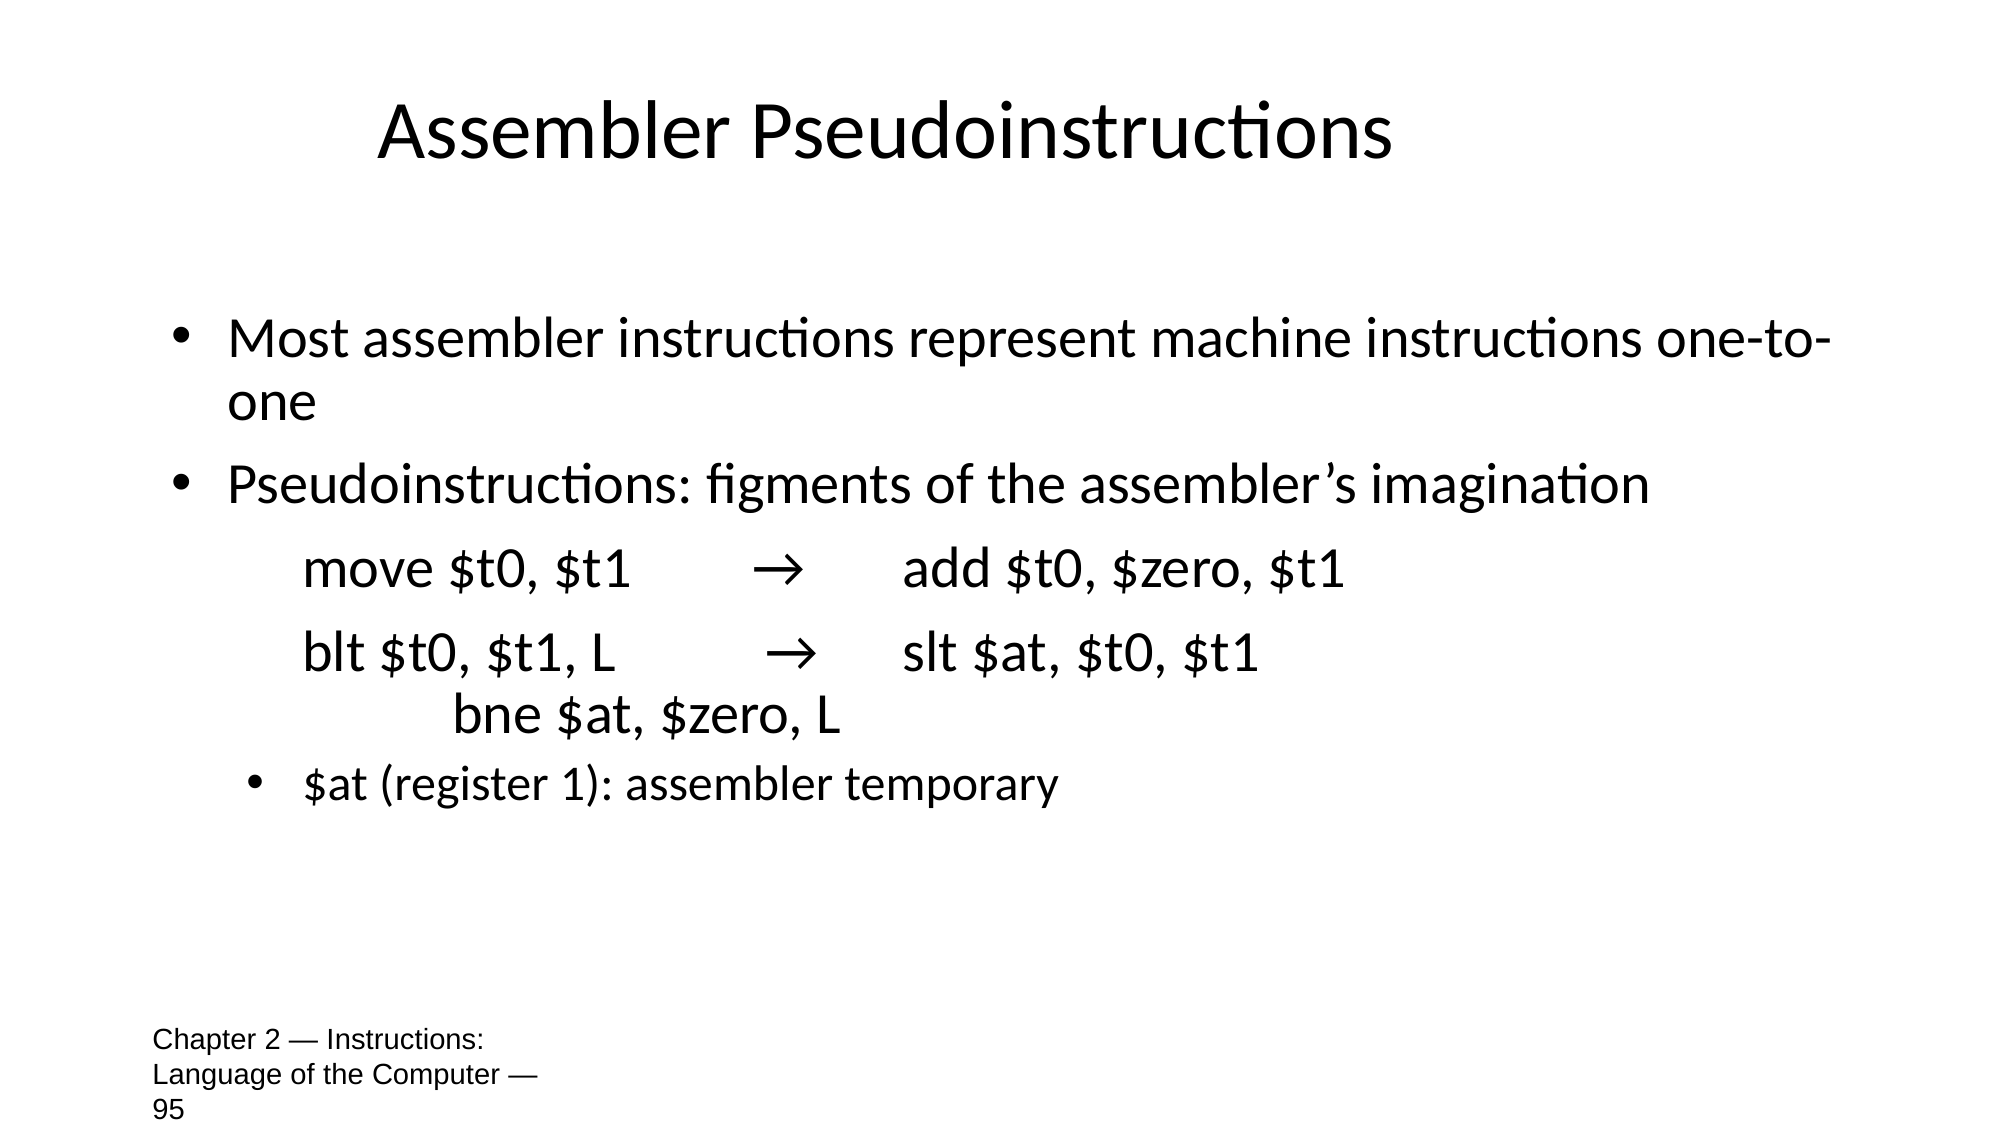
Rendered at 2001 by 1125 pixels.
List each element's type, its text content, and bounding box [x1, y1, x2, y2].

title Assembler Pseudoinstructions [362, 74, 1718, 190]
footer Chapter 2 — Instructions: Language of the Computer — ‹#› [137, 1042, 588, 1103]
list Most assembler instructions represent machine instructions one-to-one Pseudoinstructions: figments of the assembler’s imagination move $t0, $t1 → add $t0, $zero, $t1 blt $t0, $t1, L → slt $at, $t0, $t1 bne $at, $zero, L $at (register 1): assembler temporary [137, 299, 1863, 1014]
